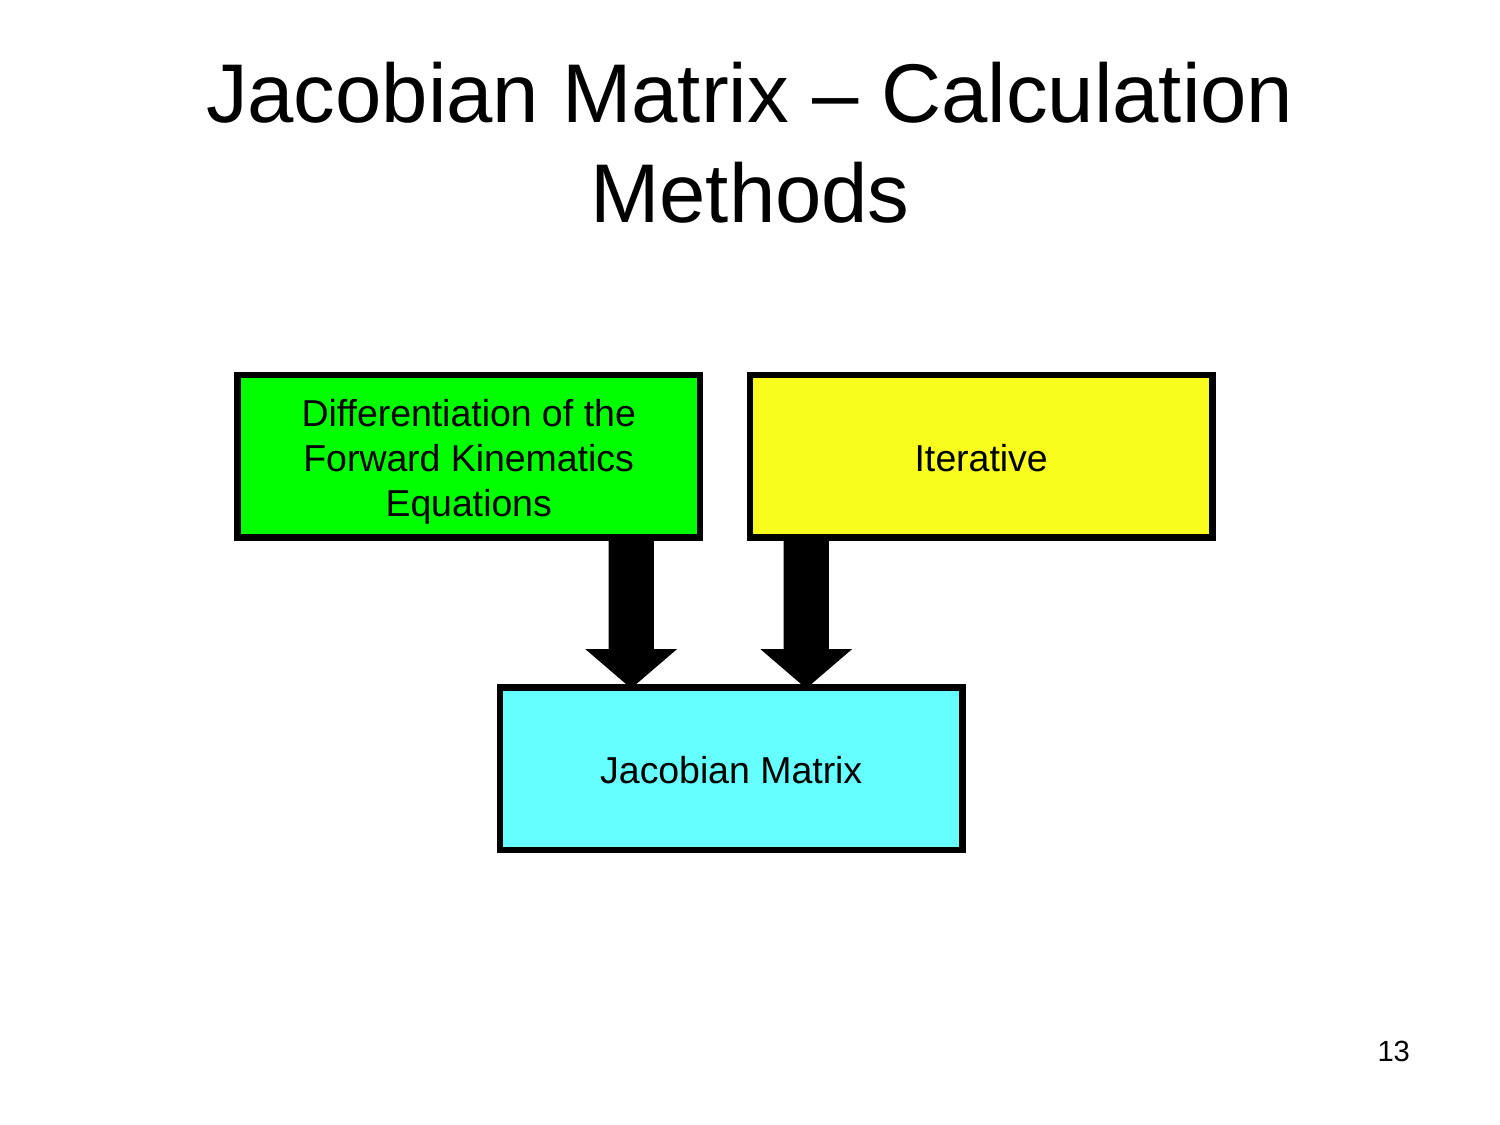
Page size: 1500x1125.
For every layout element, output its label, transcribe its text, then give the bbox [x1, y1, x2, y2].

slide_number 13 [1074, 1024, 1426, 1103]
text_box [187, 312, 1276, 938]
title Jacobian Matrix – Calculation Methods [74, 44, 1426, 233]
